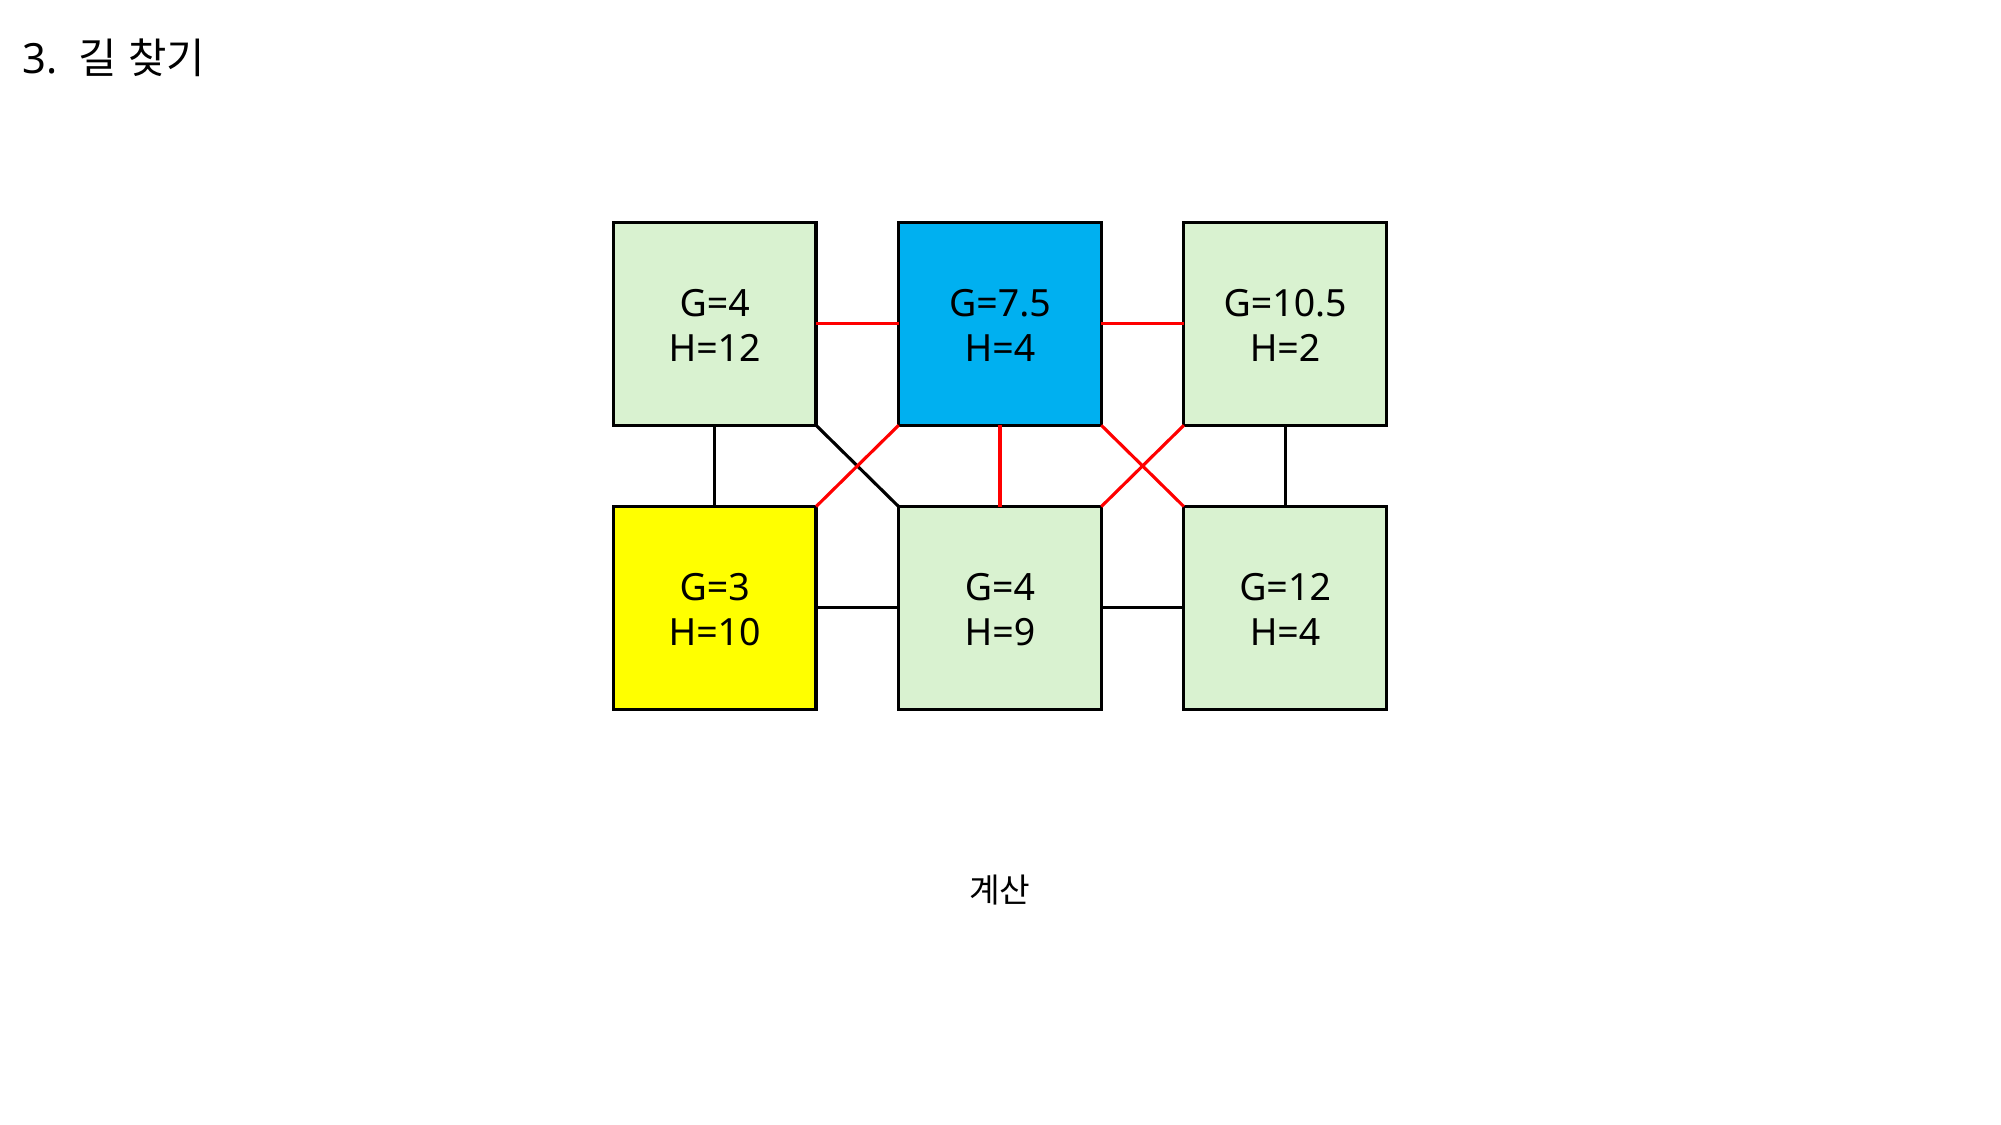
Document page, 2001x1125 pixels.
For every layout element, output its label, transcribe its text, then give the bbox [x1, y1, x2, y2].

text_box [1100, 424, 1185, 508]
text_box G=4 H=12 [612, 221, 818, 427]
text_box G=12 H=4 [1182, 505, 1388, 711]
text_box G=10.5 H=2 [1182, 221, 1388, 427]
text_box G=4 H=9 [897, 505, 1103, 711]
text_box 계산 [954, 861, 1046, 917]
text_box 3. 길 찾기 [7, 24, 221, 90]
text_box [815, 424, 900, 508]
text_box G=7.5 H=4 [897, 221, 1103, 427]
text_box G=3 H=10 [612, 505, 818, 711]
